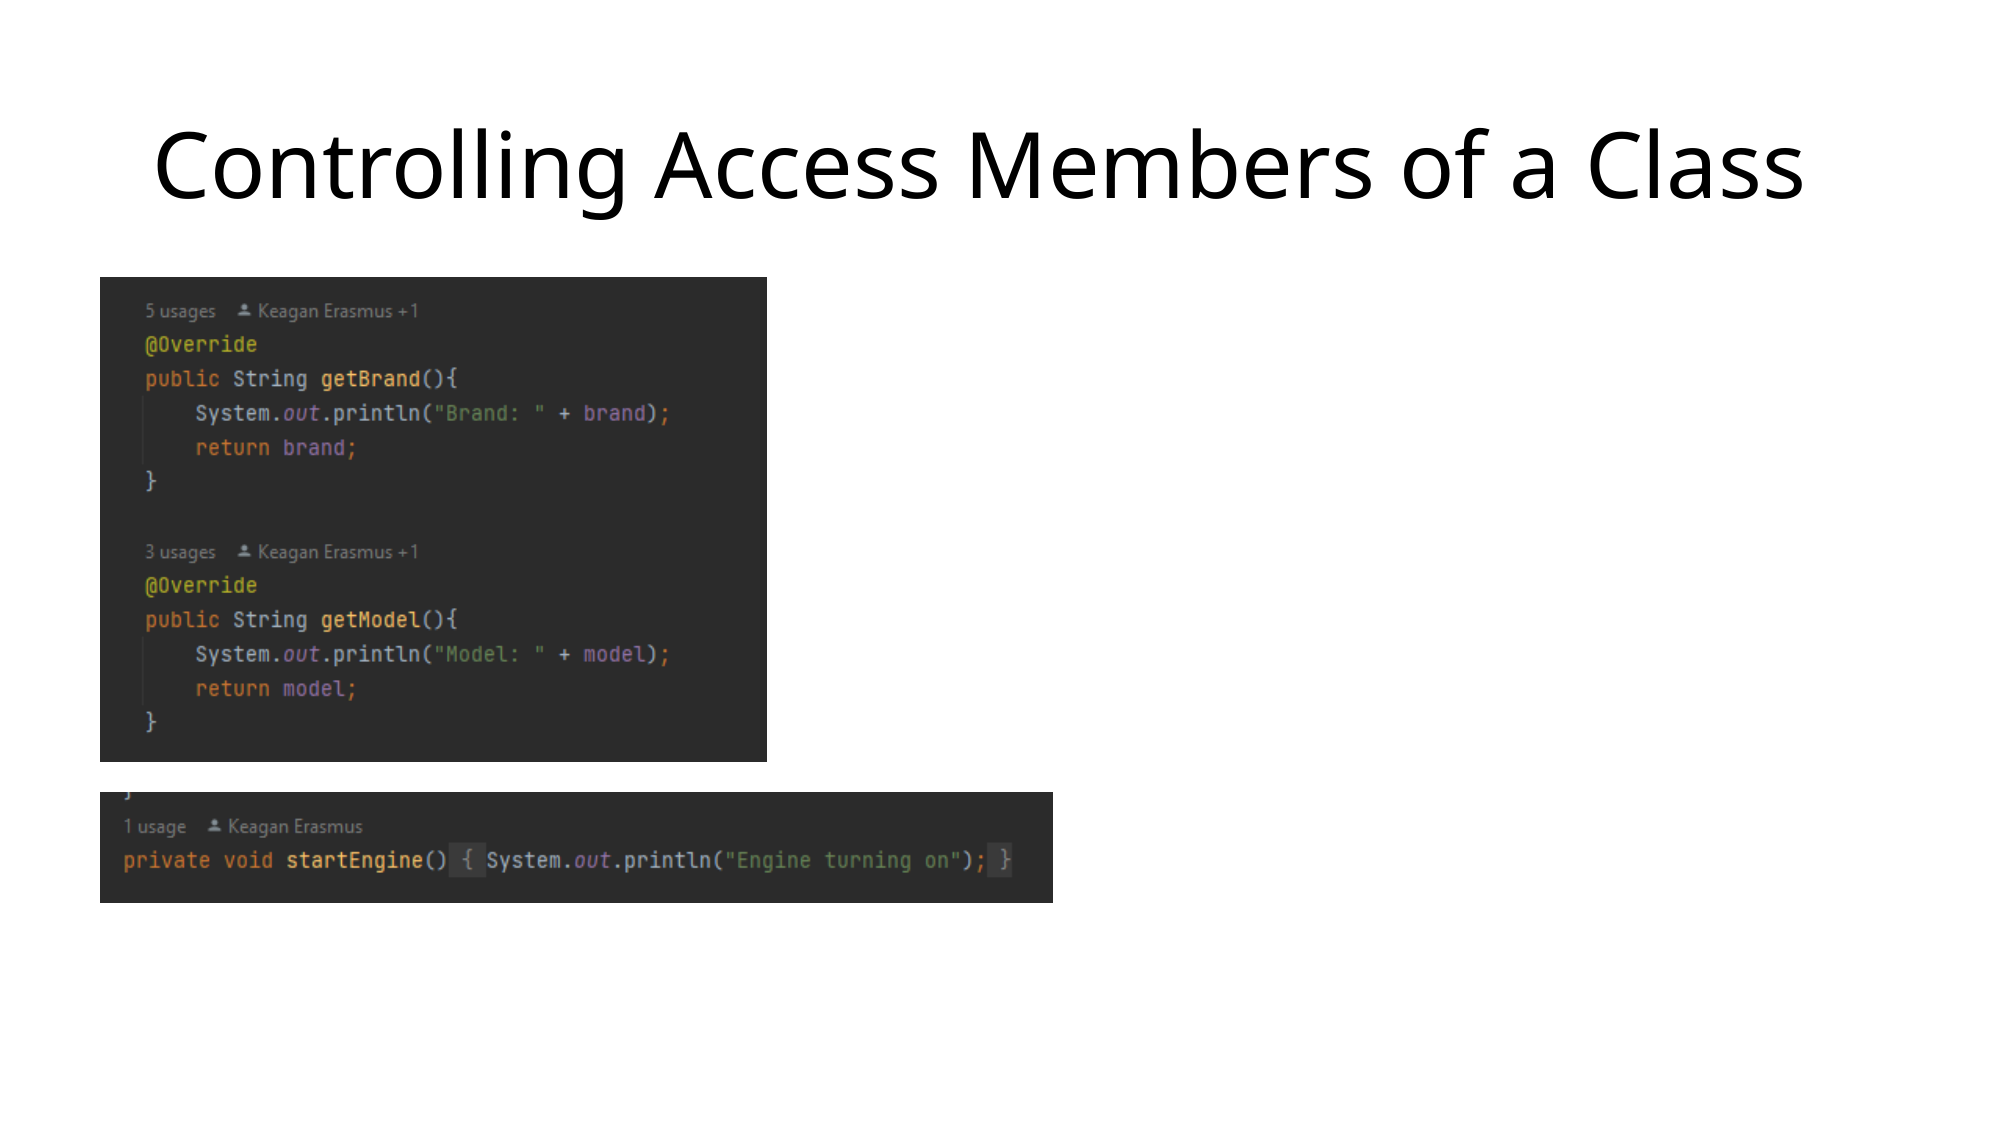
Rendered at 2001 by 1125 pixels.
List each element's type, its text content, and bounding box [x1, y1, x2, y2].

title Controlling Access Members of a Class [137, 59, 1863, 278]
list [100, 277, 767, 762]
picture [100, 792, 1053, 903]
